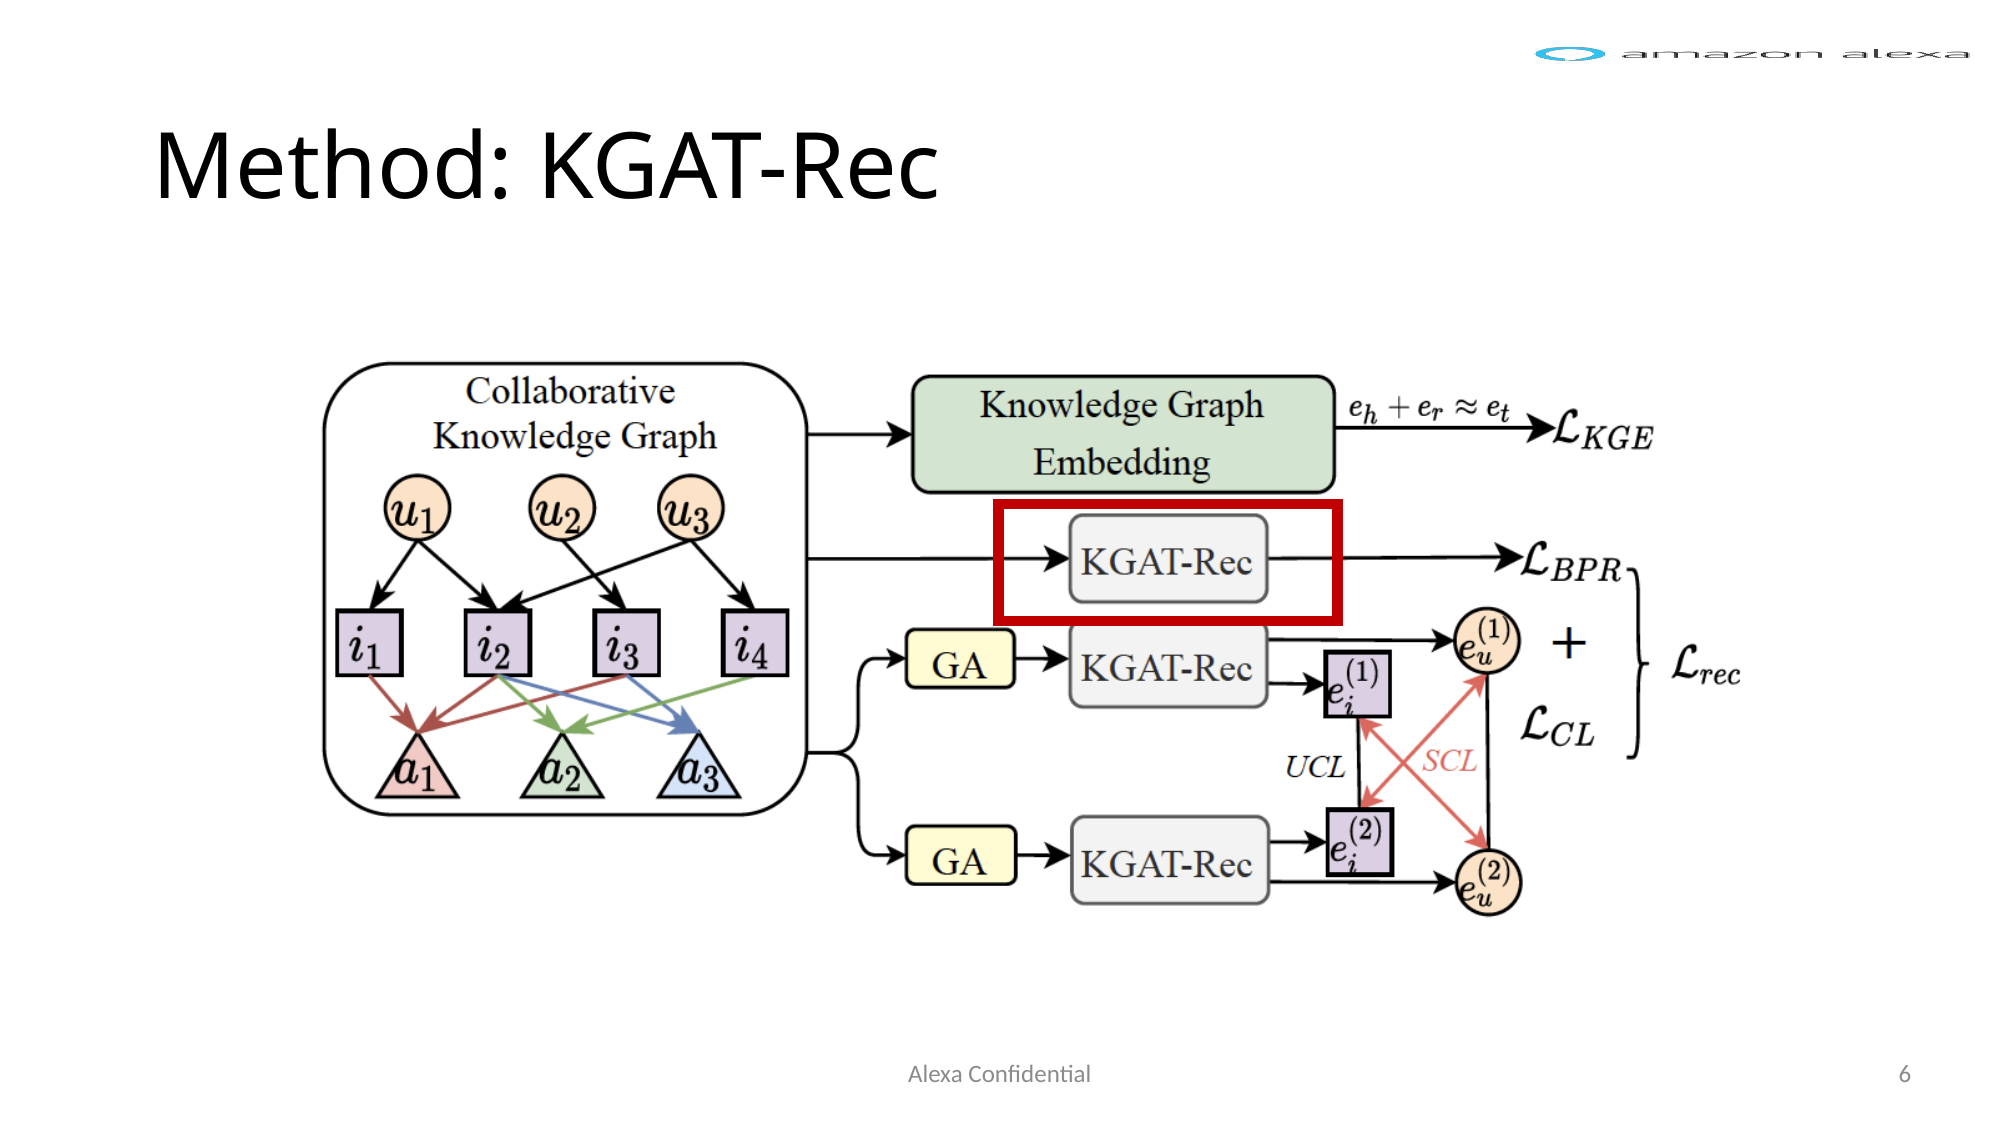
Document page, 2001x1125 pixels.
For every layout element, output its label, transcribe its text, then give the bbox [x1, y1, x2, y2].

picture [1476, 0, 2001, 109]
slide_number 6 [1476, 1042, 1927, 1103]
footer Alexa Confidential [662, 1042, 1338, 1103]
title Method: KGAT-Rec [137, 59, 1863, 278]
picture [298, 331, 1770, 931]
